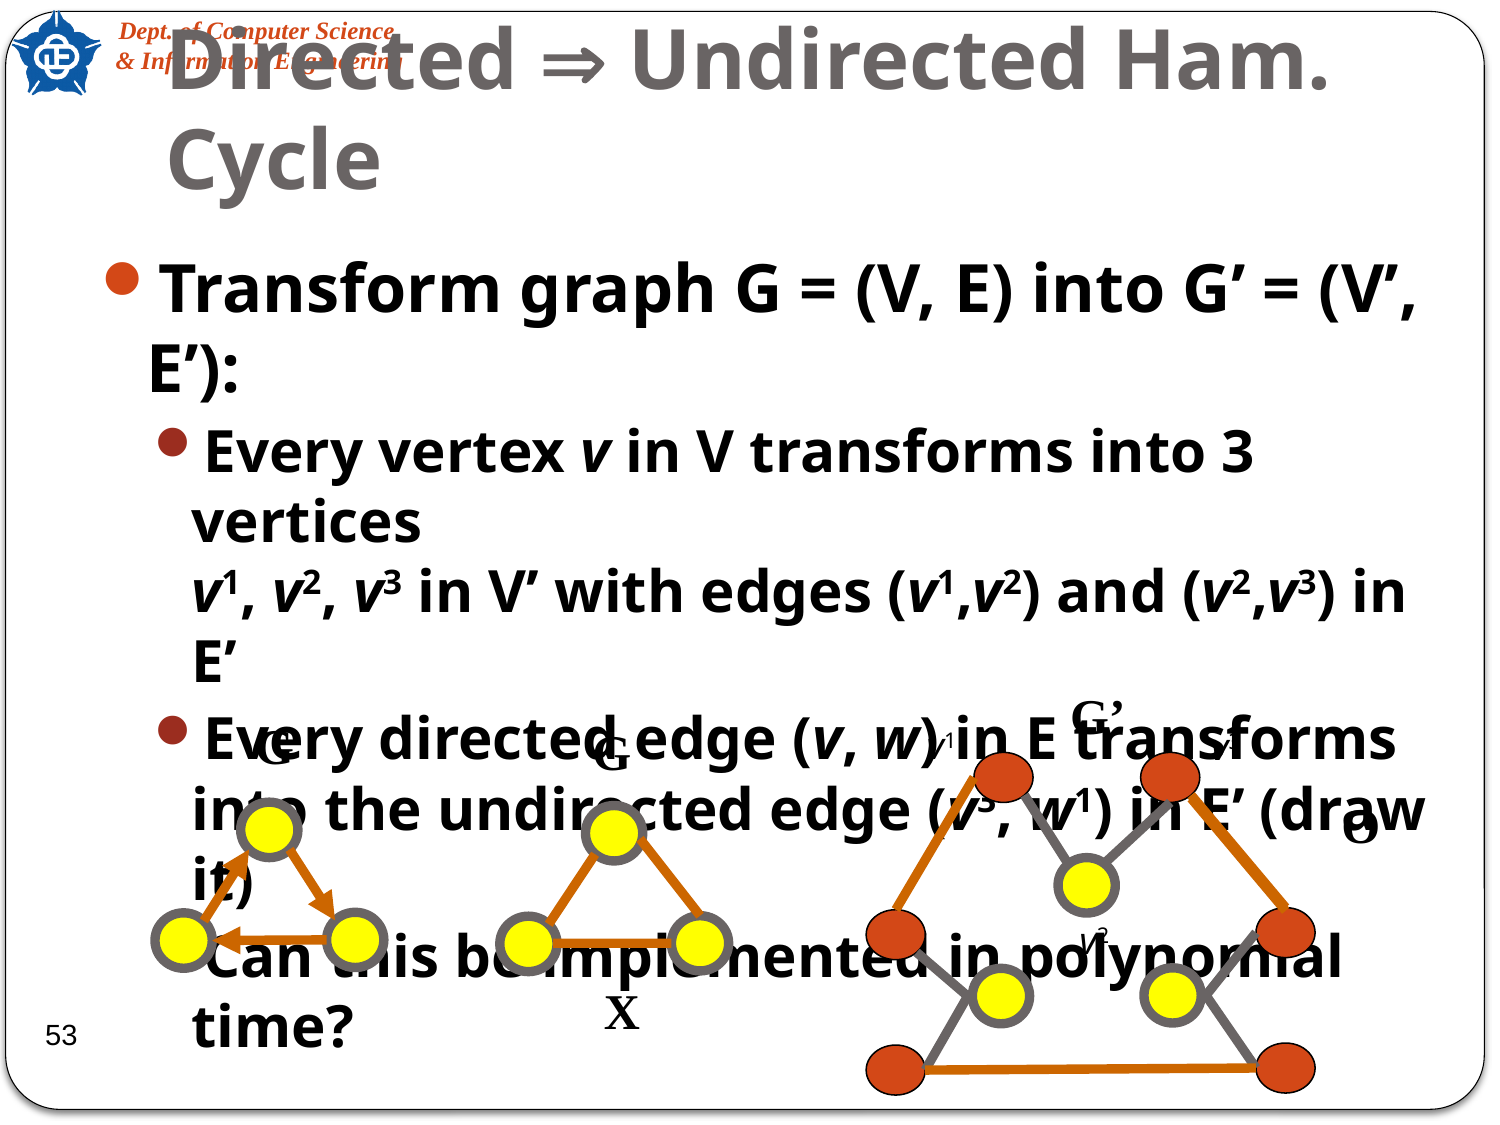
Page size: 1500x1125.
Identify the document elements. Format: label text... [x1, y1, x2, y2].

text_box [639, 838, 701, 916]
text_box [499, 916, 557, 972]
text_box [866, 1045, 922, 1096]
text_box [548, 853, 596, 925]
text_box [289, 852, 336, 918]
title Directed  Undirected Ham. Cycle [149, 54, 1426, 222]
text_box X [588, 972, 655, 1047]
text_box O [1326, 785, 1395, 861]
text_box [154, 912, 213, 969]
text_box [895, 777, 1286, 1071]
slide_number 53 [23, 996, 99, 1072]
text_box [671, 916, 729, 971]
text_box G’ [1054, 677, 1141, 753]
text_box [1292, 908, 1316, 957]
text_box [1260, 1043, 1316, 1094]
text_box G [240, 707, 309, 783]
text_box [240, 802, 298, 858]
text_box [1140, 752, 1196, 775]
list Transform graph G = (V, E) into G’ = (V’, E’): Every vertex v in V transforms into 3 vertices v1, v2, v3 in V’ with edges (v1,v2) and (v2,v3) in E’ Every directed edge (v, w) in E transforms into the undirected edge (v3, w1) in E’ (draw it) Can this be implemented in polynomial time? [86, 238, 1459, 989]
text_box v3 [1196, 715, 1257, 775]
picture [0, 0, 113, 103]
text_box G [577, 713, 646, 788]
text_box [1190, 798, 1286, 912]
text_box [974, 752, 1033, 775]
text_box [866, 910, 889, 959]
text_box [327, 912, 384, 968]
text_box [203, 851, 250, 919]
text_box v1 [911, 714, 972, 775]
text_box [585, 805, 643, 861]
